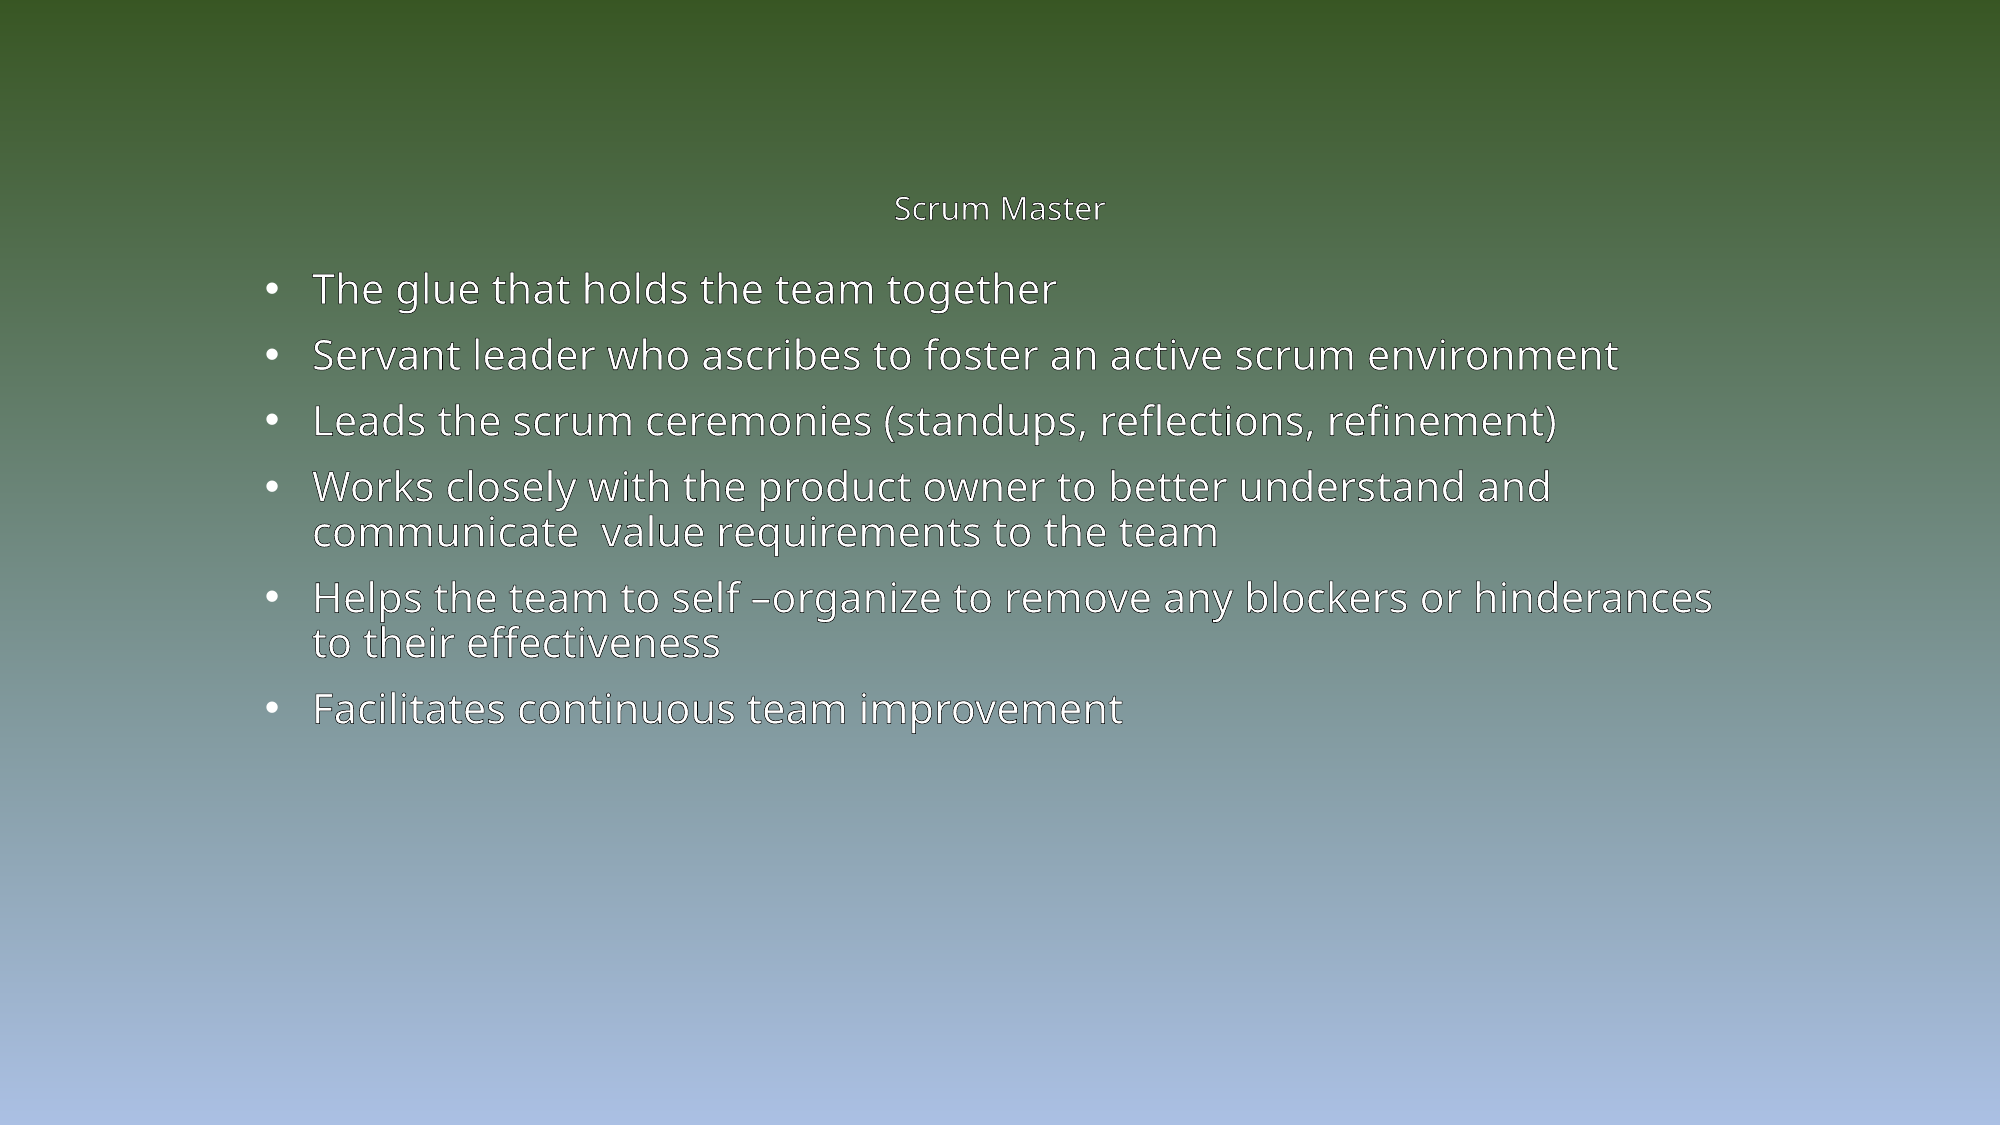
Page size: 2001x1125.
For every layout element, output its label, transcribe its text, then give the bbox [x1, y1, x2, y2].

subtitle The glue that holds the team together Servant leader who ascribes to foster an active scrum environment Leads the scrum ceremonies (standups, reflections, refinement) Works closely with the product owner to better understand and communicate value requirements to the team Helps the team to self –organize to remove any blockers or hinderances to their effectiveness Facilitates continuous team improvement [249, 260, 1750, 1074]
title Scrum Master [249, 184, 1750, 235]
